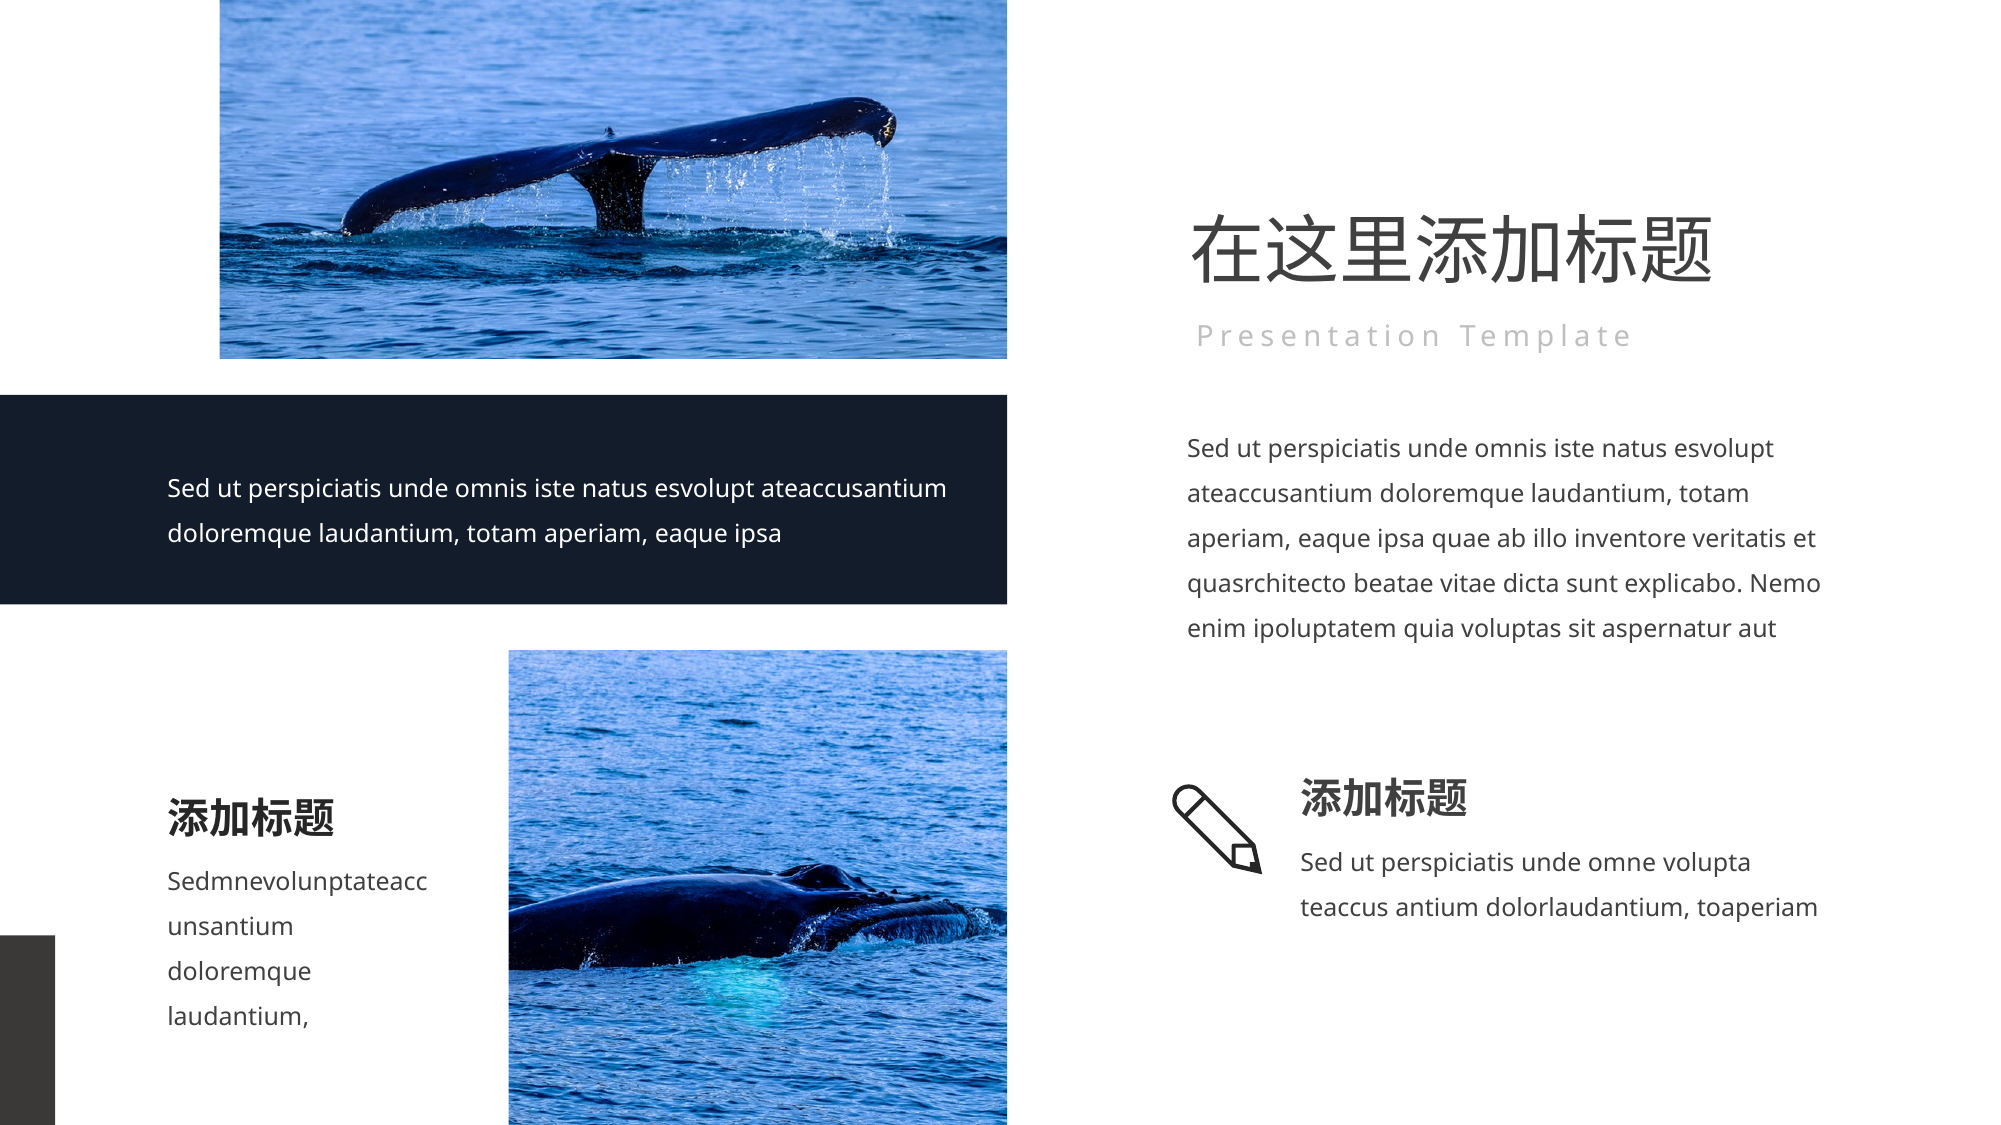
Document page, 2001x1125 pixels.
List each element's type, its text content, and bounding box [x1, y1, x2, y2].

text_box Sed ut perspiciatis unde omnis iste natus esvolupt ateaccusantium doloremque laudantium, totam aperiam, eaque ipsa [152, 449, 990, 555]
picture [219, 0, 1008, 359]
text_box [0, 934, 56, 1125]
text_box 添加标题 [153, 784, 350, 842]
text_box Sedmnevolunptateaccunsantium doloremque laudantium, [152, 842, 447, 1038]
text_box Sed ut perspiciatis unde omne volupta teaccus antium dolorlaudantium, toaperiam [1285, 824, 1839, 930]
text_box 在这里添加标题 [1175, 194, 1730, 300]
text_box Sed ut perspiciatis unde omnis iste natus esvolupt ateaccusantium doloremque laudantium, totam aperiam, eaque ipsa quae ab illo inventore veritatis et quasrchitecto beatae vitae dicta sunt explicabo. Nemo enim ipoluptatem quia voluptas sit aspernatur aut [1172, 410, 1839, 650]
text_box 添加标题 [1286, 763, 1483, 824]
text_box Presentation Template [1181, 309, 1646, 360]
text_box [0, 394, 1008, 605]
picture [508, 649, 1008, 1125]
text_box [1172, 784, 1263, 875]
